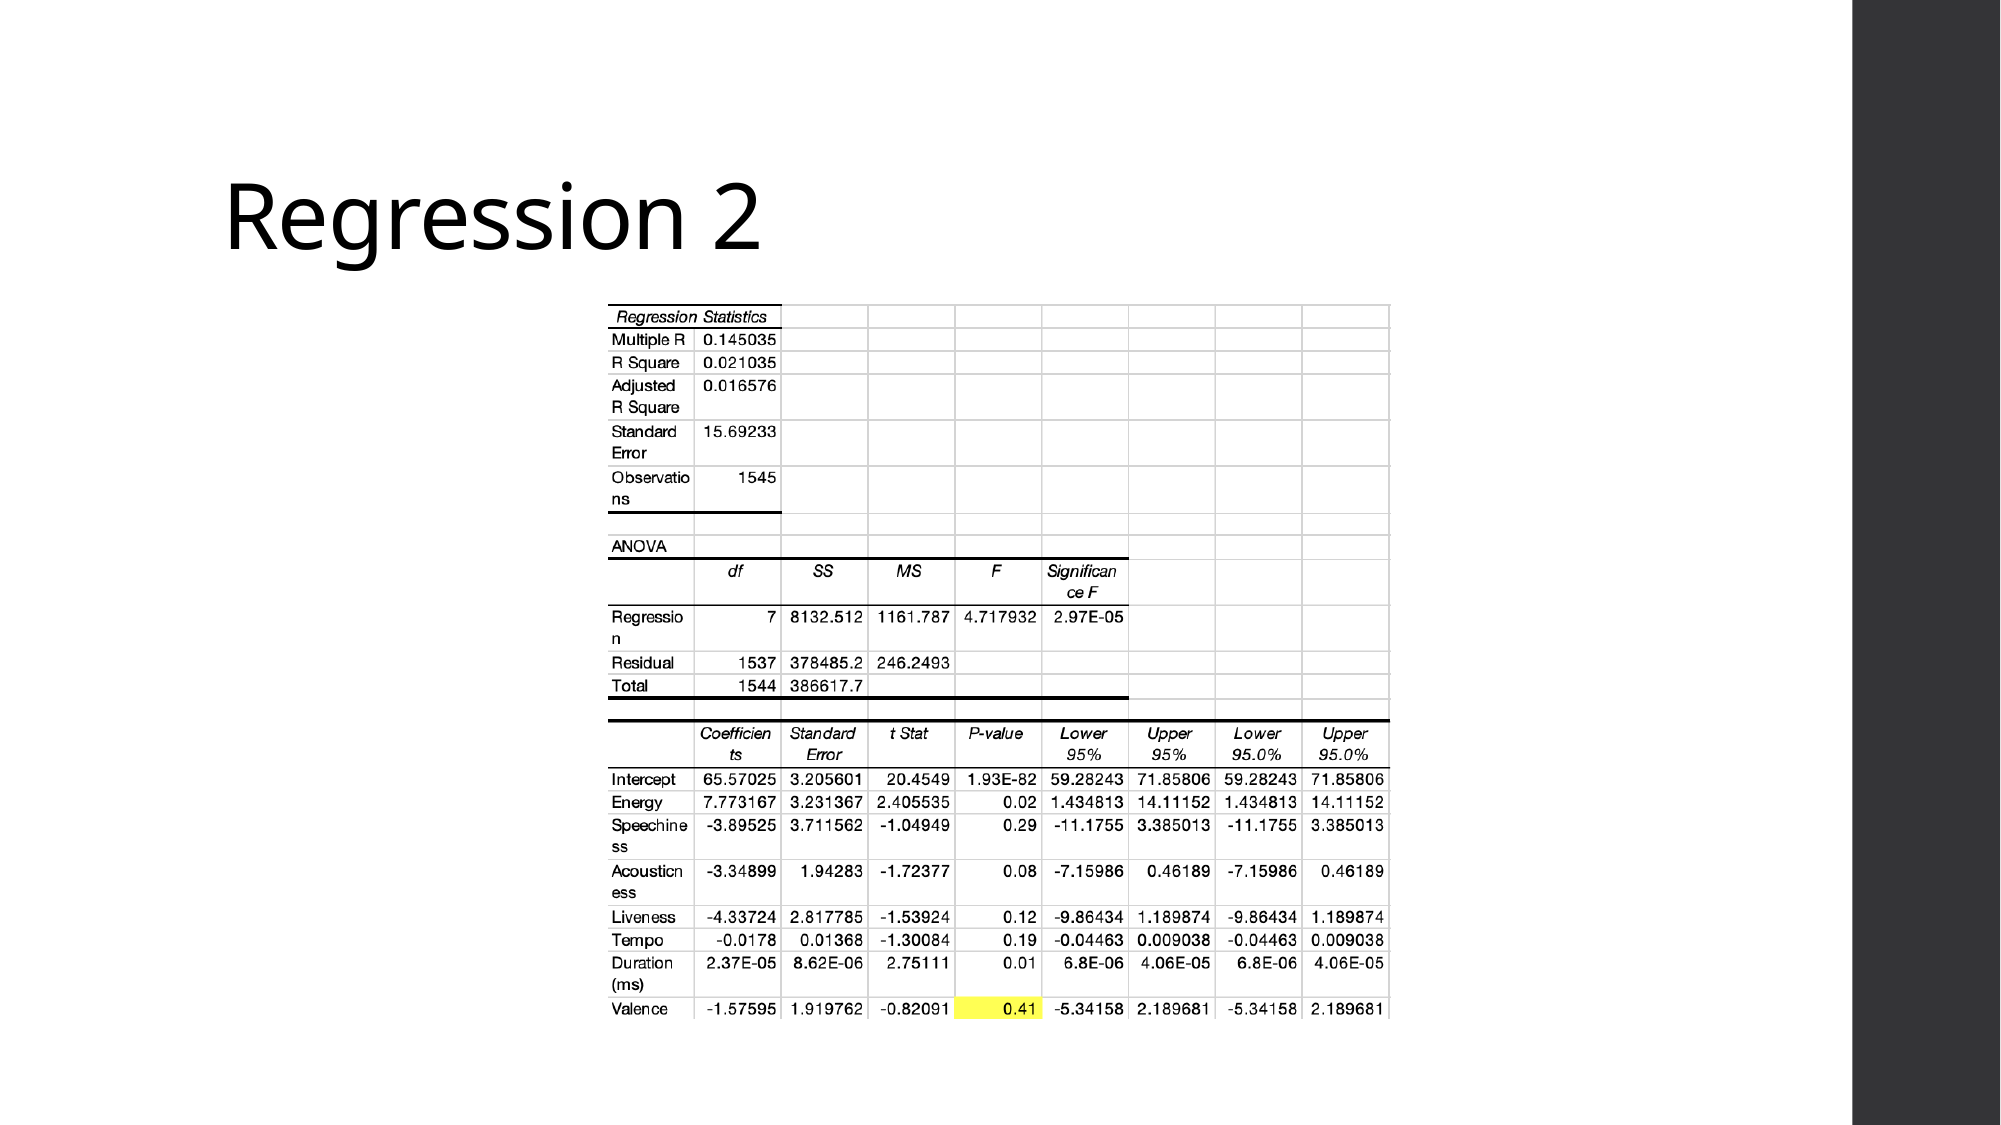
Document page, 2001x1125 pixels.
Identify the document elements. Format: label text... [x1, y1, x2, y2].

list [607, 304, 1391, 1019]
title Regression 2 [206, 60, 1797, 278]
